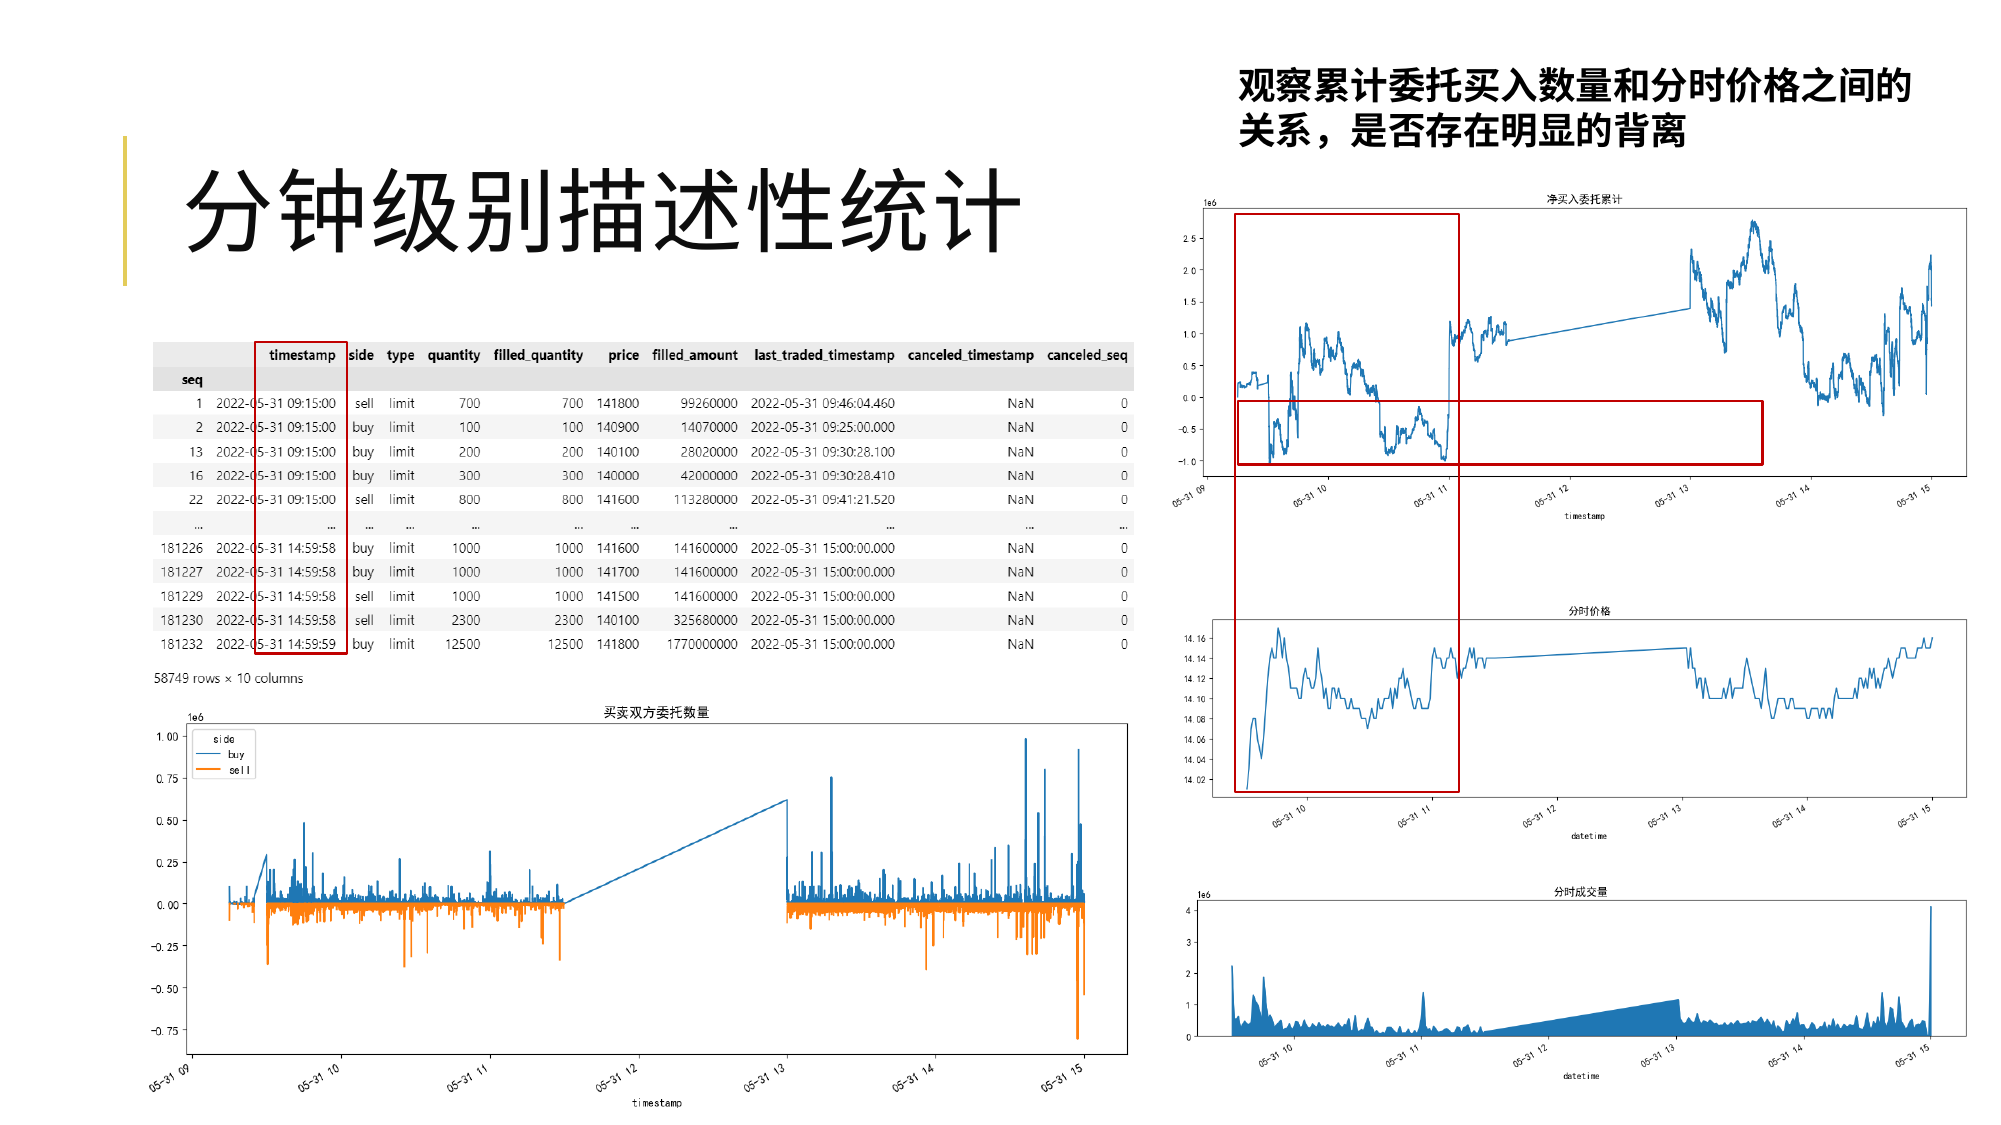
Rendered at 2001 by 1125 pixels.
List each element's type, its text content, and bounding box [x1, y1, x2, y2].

title 分钟级别描述性统计 [168, 96, 1763, 342]
picture [153, 341, 1134, 689]
picture [1177, 599, 1973, 846]
text_box 观察累计委托买入数量和分时价格之间的关系，是否存在明显的背离 [1223, 54, 1949, 159]
picture [1165, 187, 1973, 526]
picture [1178, 879, 1972, 1086]
text_box [1234, 534, 1460, 594]
picture [140, 698, 1134, 1116]
